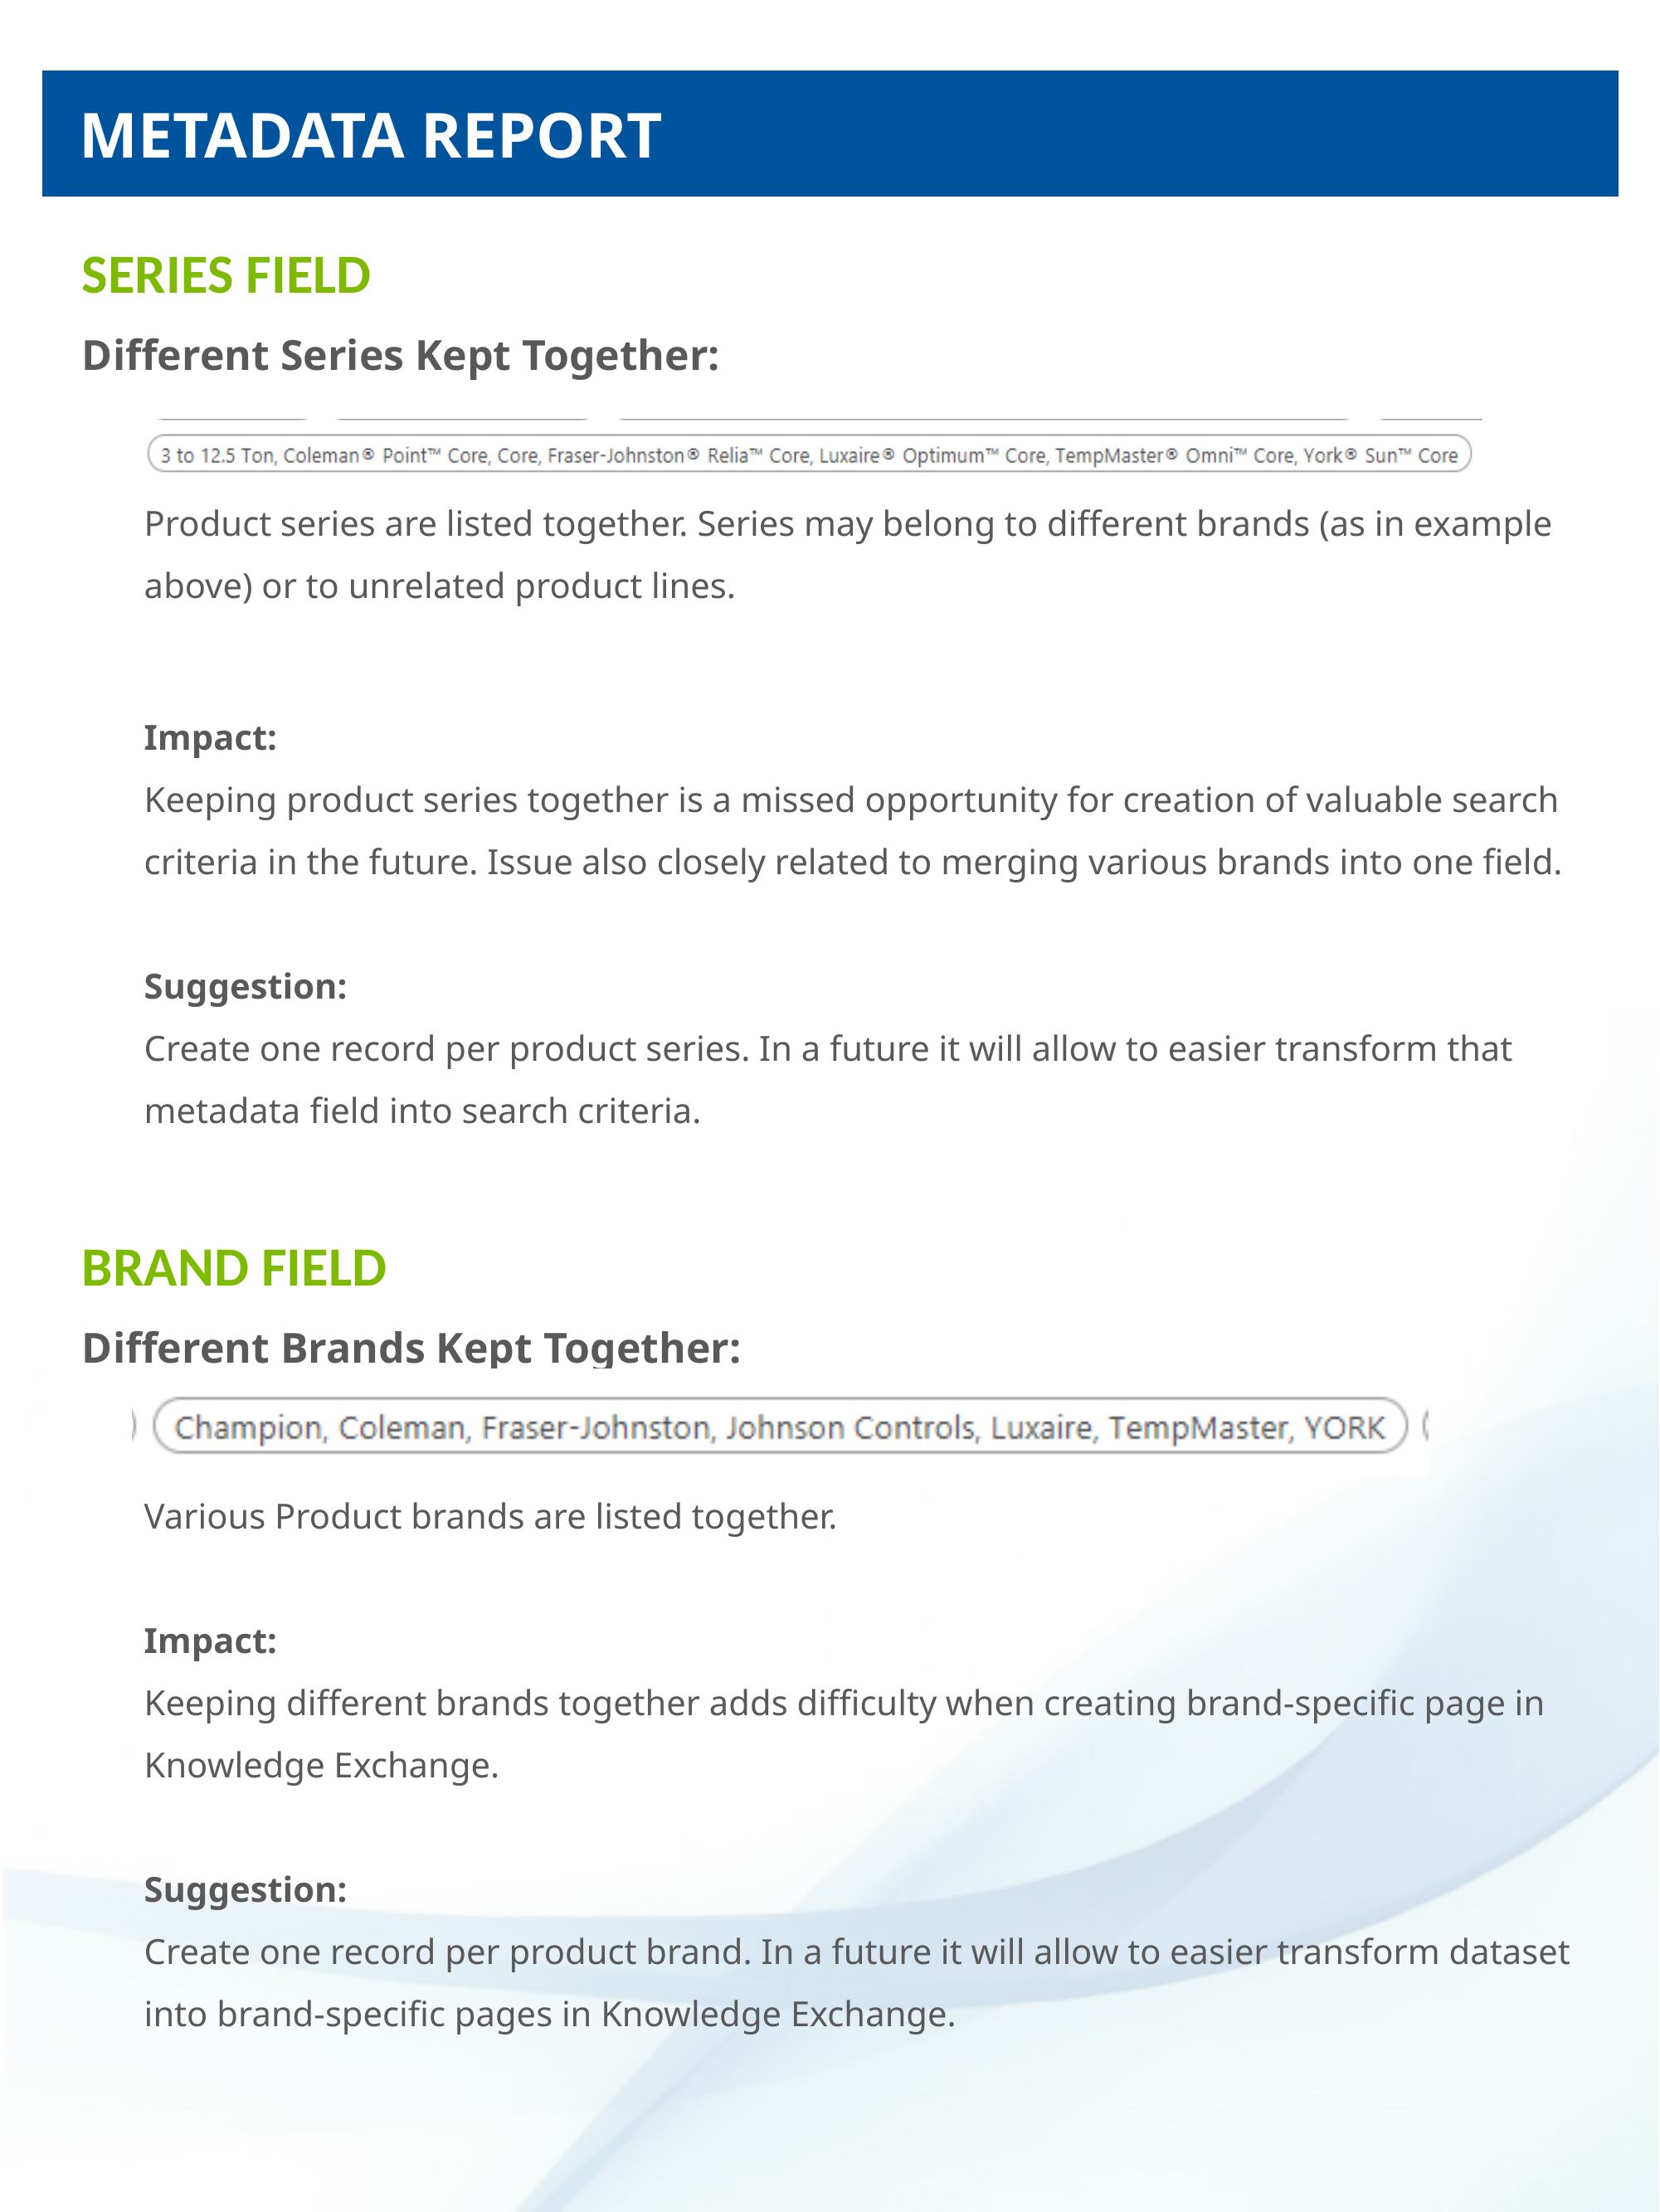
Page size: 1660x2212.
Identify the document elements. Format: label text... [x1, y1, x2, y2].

picture [132, 1368, 1429, 1476]
picture [132, 419, 1482, 498]
text_box APPENDIX A................................................................Project Charter APPENDIX B.................................. Statement of Requirements Table APPENDIX C.........................................................Power/Interest Grid APPENDIX C.....................................................Change Request Form APPENDIX C.....................................................Change Request Form [0, 1006, 1659, 2212]
text_box BRAND FIELD Different Brands Kept Together: Various Product brands are listed together. Impact: Keeping different brands together adds difficulty when creating brand-specific page in Knowledge Exchange. Suggestion: Create one record per product brand. In a future it will allow to easier transform dataset into brand-specific pages in Knowledge Exchange. [70, 1191, 1589, 2040]
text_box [43, 71, 1618, 197]
text_box SERIES FIELD Different Series Kept Together: Product series are listed together. Series may belong to different brands (as in example above) or to unrelated product lines. Impact: Keeping product series together is a missed opportunity for creation of valuable search criteria in the future. Issue also closely related to merging various brands into one field. Suggestion: Create one record per product series. In a future it will allow to easier transform that metadata field into search criteria. [70, 198, 1576, 1191]
